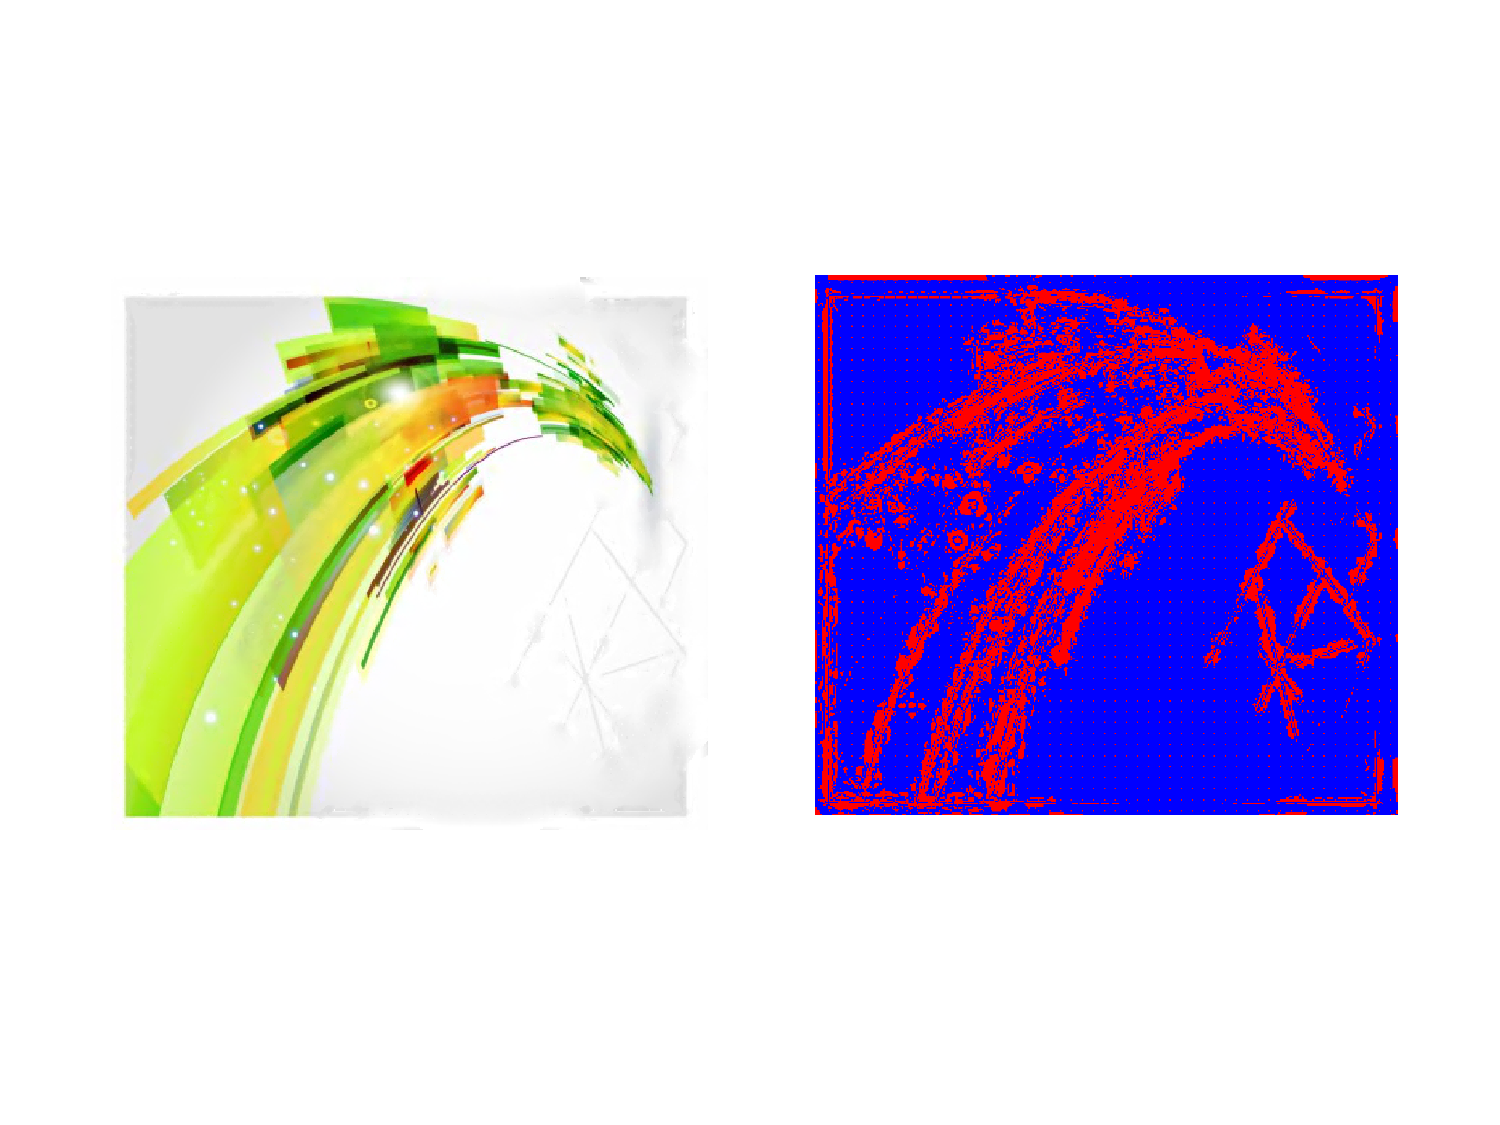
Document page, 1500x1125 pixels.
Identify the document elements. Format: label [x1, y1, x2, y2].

picture [6, 191, 1500, 909]
